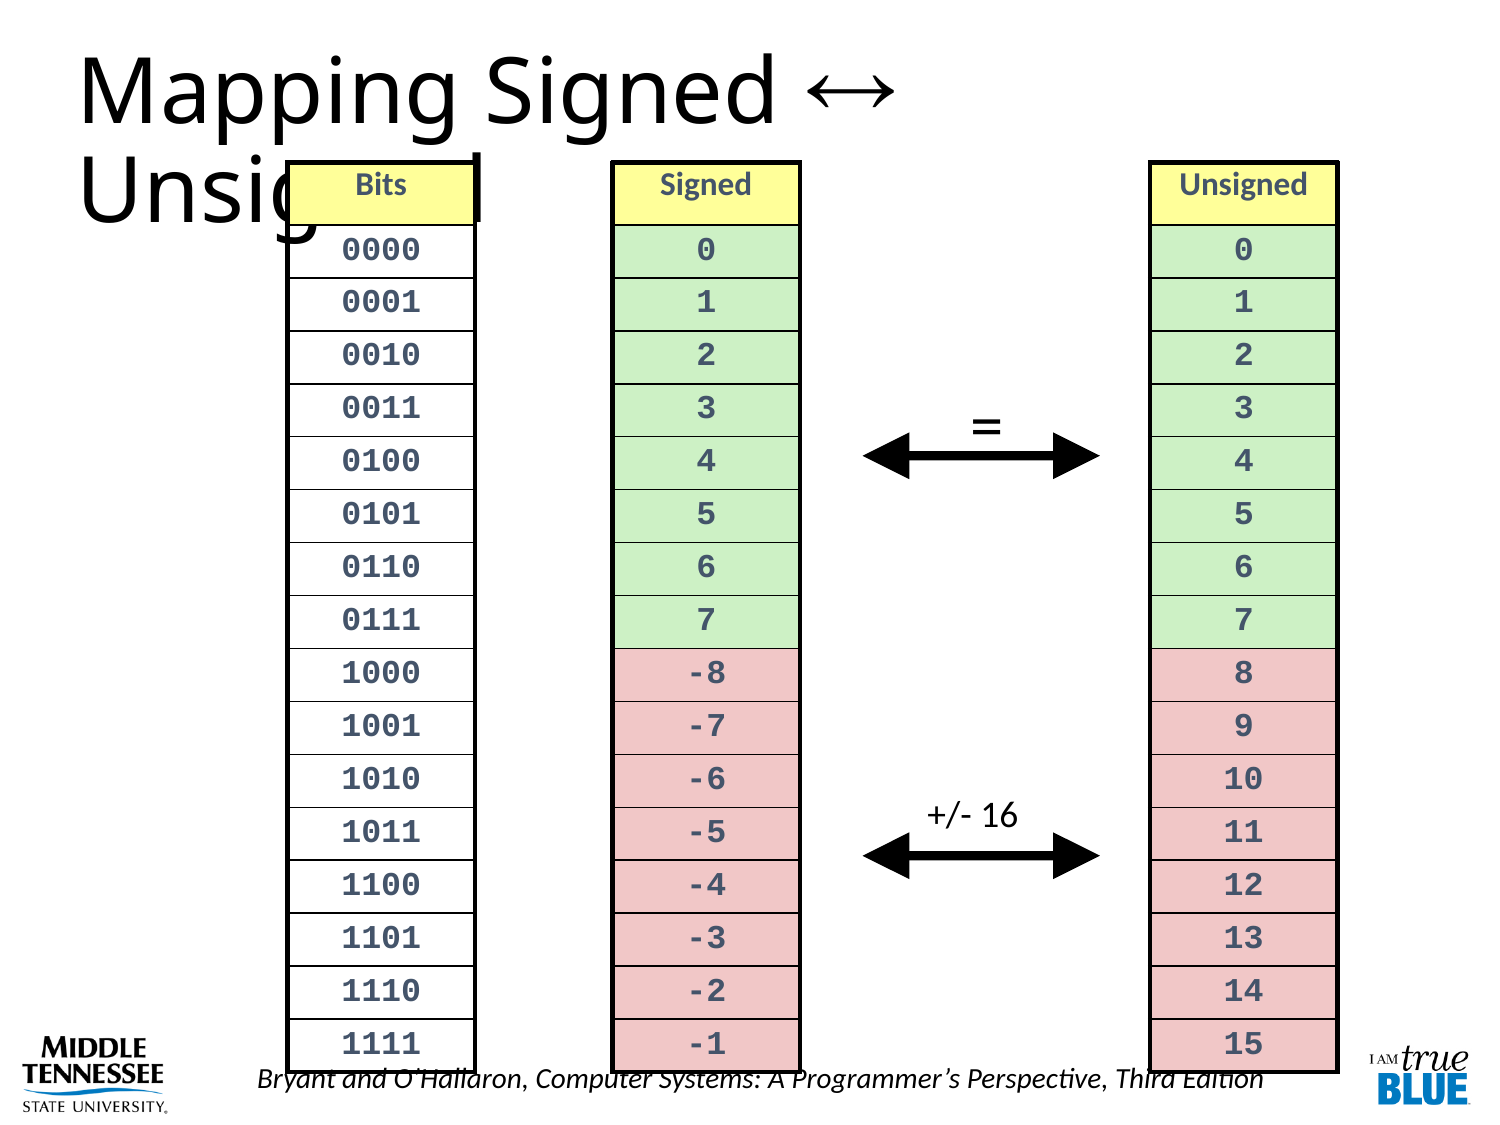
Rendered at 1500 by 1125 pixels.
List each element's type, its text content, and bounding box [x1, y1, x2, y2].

picture [1360, 1034, 1485, 1115]
table_cell 7 [1152, 596, 1335, 648]
table_cell 1101 [290, 914, 473, 965]
table_cell 0000 [290, 226, 473, 277]
table_header Signed [615, 165, 798, 224]
table_cell 3 [615, 385, 798, 436]
table_cell 3 [1152, 385, 1335, 436]
table_cell 1110 [290, 967, 473, 1018]
table_cell 0101 [290, 490, 473, 542]
table_cell 1010 [290, 755, 473, 807]
table_cell 1 [615, 279, 798, 330]
table_cell -7 [615, 702, 798, 754]
table_cell 14 [1152, 967, 1335, 1018]
table_cell 15 [1152, 1020, 1335, 1070]
table_cell 8 [1152, 649, 1335, 701]
table_cell 10 [1152, 755, 1335, 807]
table_cell 0100 [290, 437, 473, 489]
table_cell -5 [615, 808, 798, 859]
table_cell -6 [615, 755, 798, 807]
table_cell 1000 [290, 649, 473, 701]
table_cell 0 [1152, 226, 1335, 277]
table_cell 1100 [290, 861, 473, 912]
table_cell 1111 [290, 1020, 473, 1070]
table_cell 1 [1152, 279, 1335, 330]
table_header Unsigned [1152, 165, 1335, 224]
table_cell 0111 [290, 596, 473, 648]
table_cell 6 [1152, 543, 1335, 595]
table_cell 0001 [290, 279, 473, 330]
table_cell 11 [1152, 808, 1335, 859]
table_cell 0110 [290, 543, 473, 595]
table_cell 2 [615, 332, 798, 383]
table_header Bits [290, 165, 473, 224]
table_cell 0011 [290, 385, 473, 436]
table_cell -8 [615, 649, 798, 701]
table_cell 1011 [290, 808, 473, 859]
table_cell 0 [615, 226, 798, 277]
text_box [862, 374, 1100, 471]
table_cell -2 [615, 967, 798, 1018]
table_cell -3 [615, 914, 798, 965]
table_cell 9 [1152, 702, 1335, 754]
table_cell 7 [615, 596, 798, 648]
table_cell 4 [1152, 437, 1335, 489]
table_cell 5 [1152, 490, 1335, 542]
table_cell 0010 [290, 332, 473, 383]
table_cell 4 [615, 437, 798, 489]
picture [8, 1027, 174, 1122]
table_cell 2 [1152, 332, 1335, 383]
table_cell -4 [615, 861, 798, 912]
table_cell 13 [1152, 914, 1335, 965]
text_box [862, 774, 1100, 856]
title Mapping Signed  Unsigned [66, 40, 1186, 247]
table_cell 5 [615, 490, 798, 542]
table_cell 12 [1152, 861, 1335, 912]
table_cell -1 [615, 1020, 798, 1070]
table_cell 6 [615, 543, 798, 595]
table_cell 1001 [290, 702, 473, 754]
